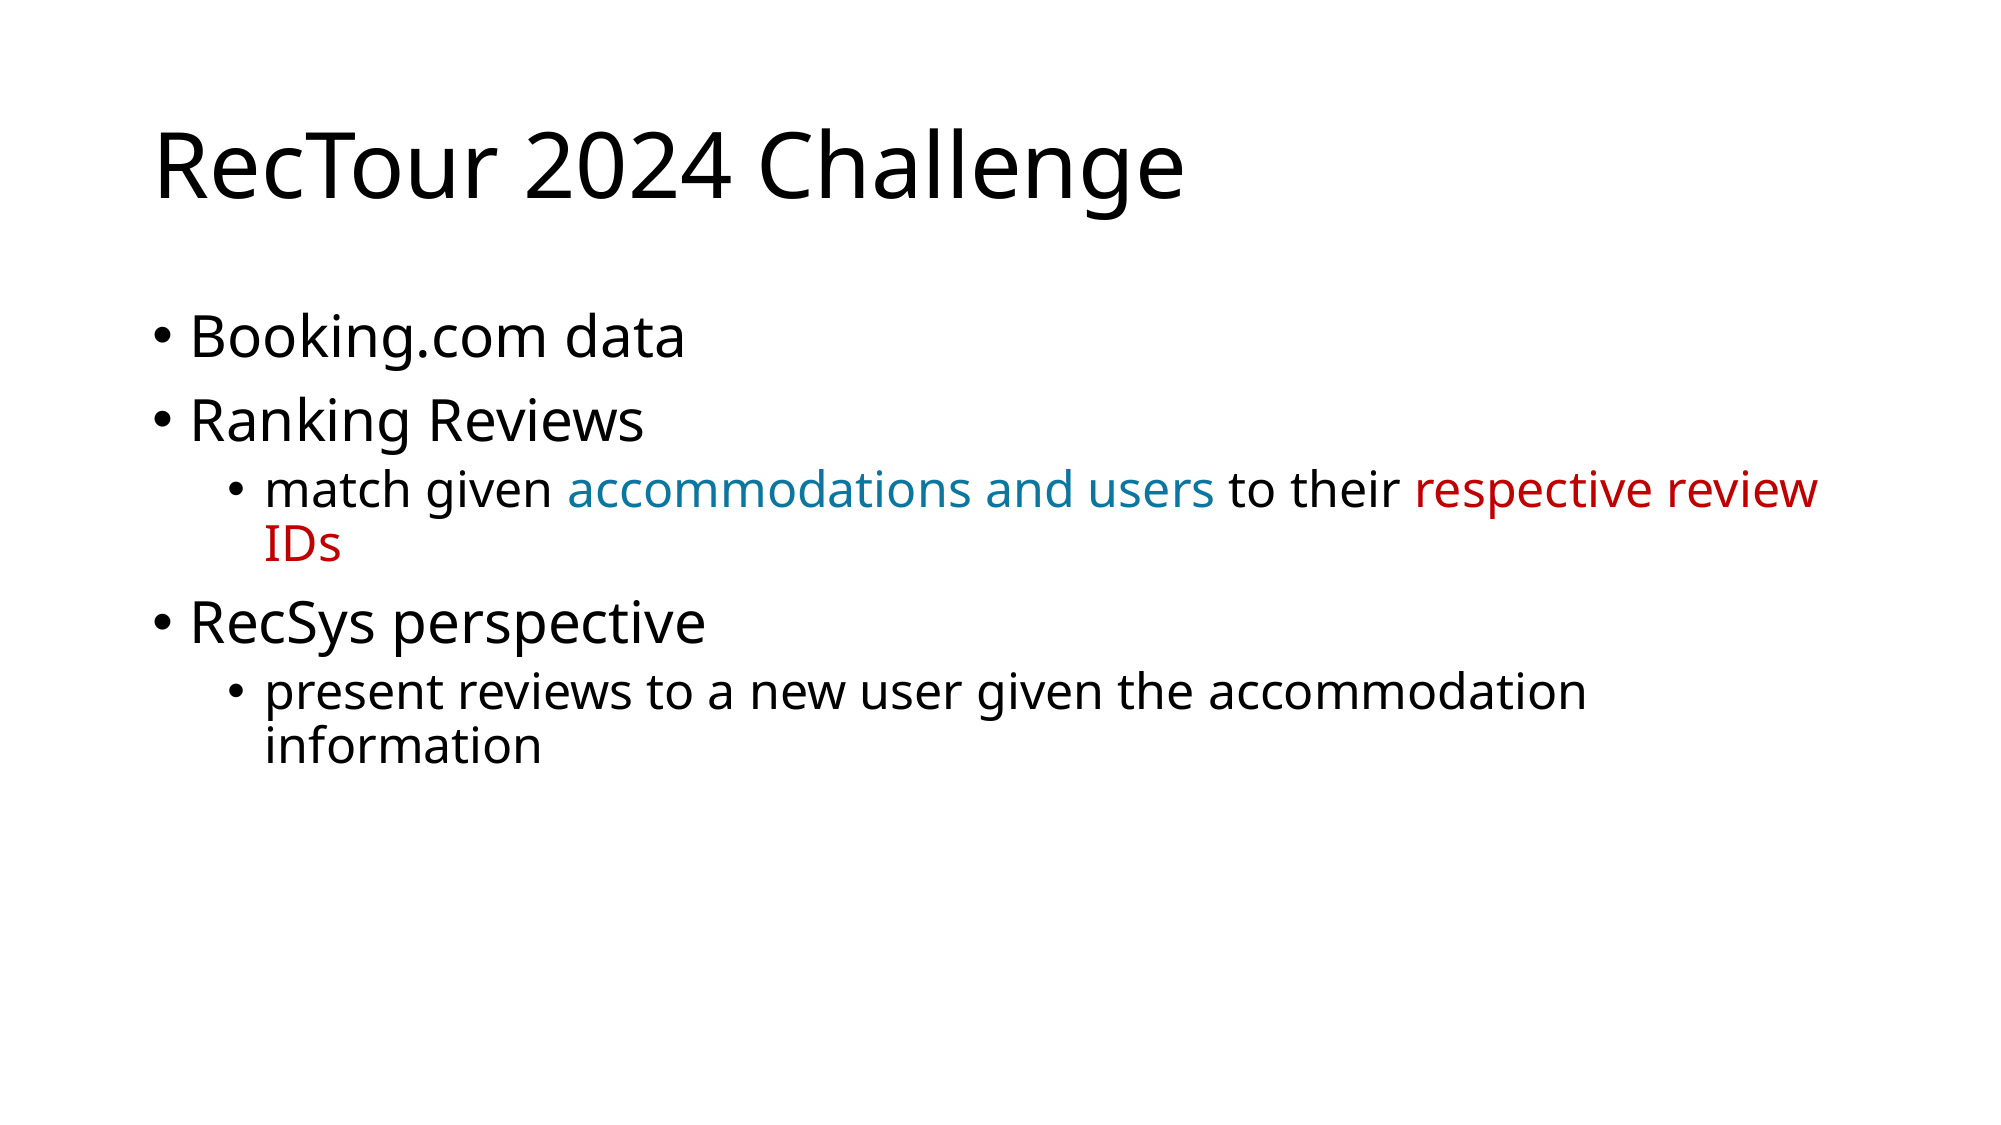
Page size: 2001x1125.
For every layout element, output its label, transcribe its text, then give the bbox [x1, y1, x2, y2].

list Booking.com data Ranking Reviews match given accommodations and users to their respective review IDs RecSys perspective present reviews to a new user given the accommodation information [137, 299, 1863, 1014]
title RecTour 2024 Challenge [137, 59, 1863, 278]
